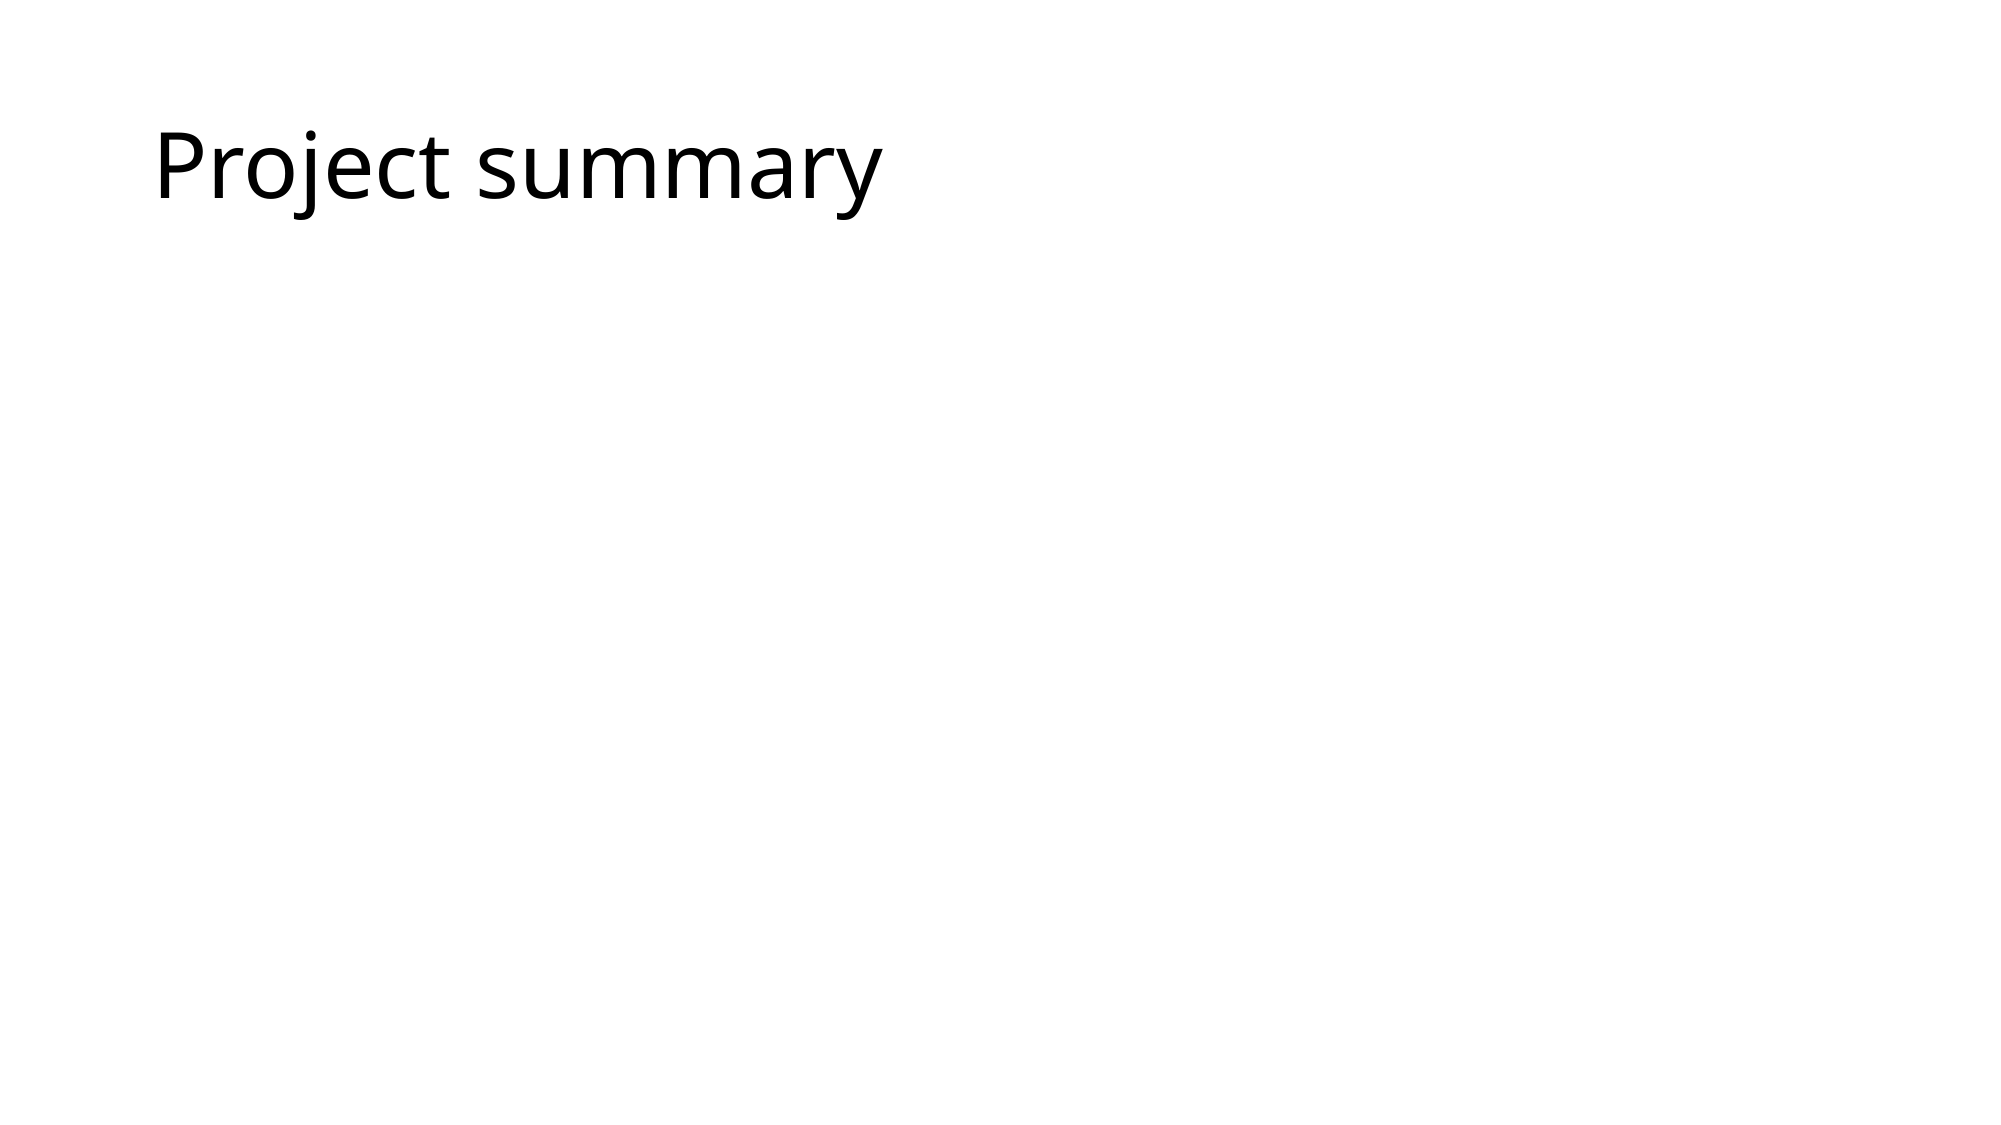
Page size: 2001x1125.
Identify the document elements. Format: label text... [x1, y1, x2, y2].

title Project summary [137, 59, 1863, 278]
